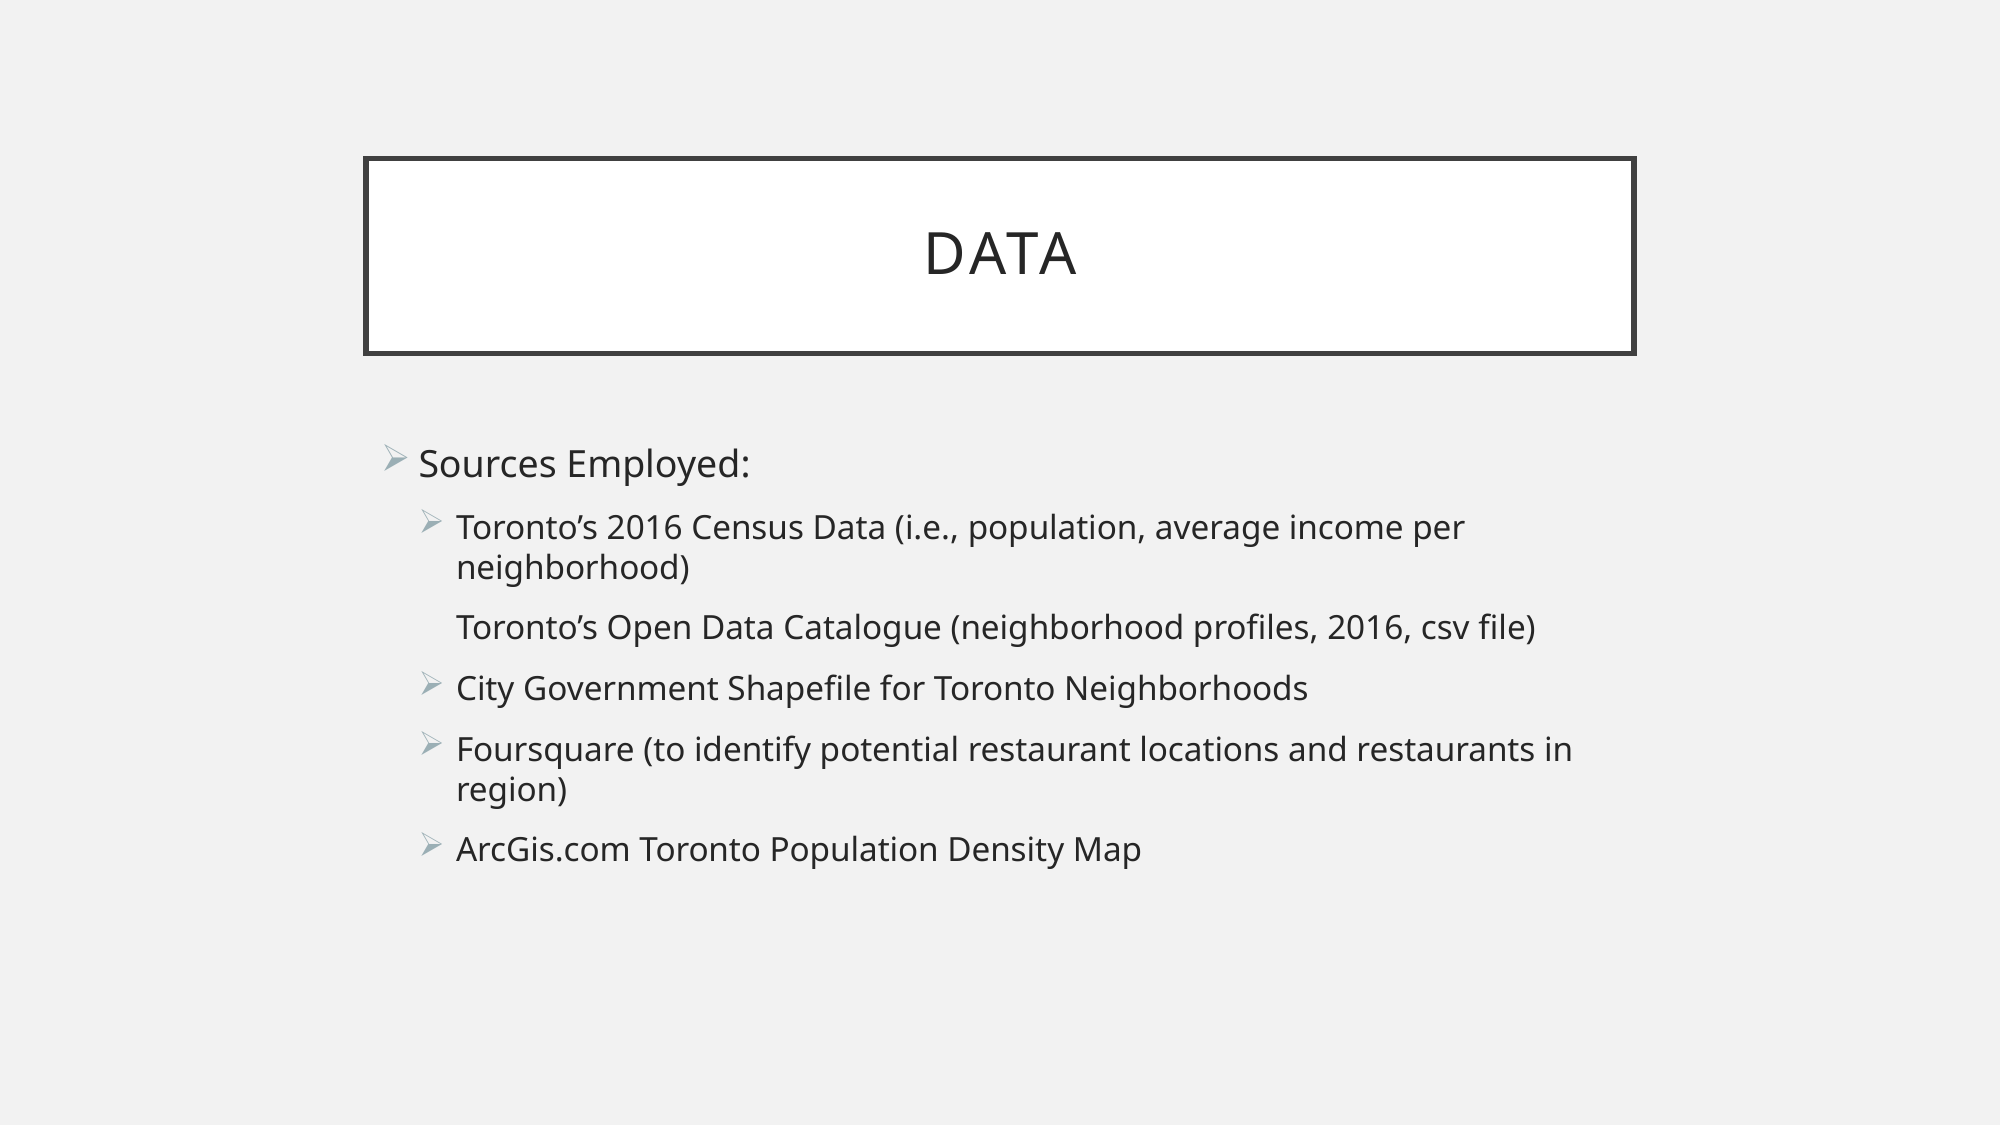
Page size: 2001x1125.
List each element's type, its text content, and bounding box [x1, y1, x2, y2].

list Sources Employed: Toronto’s 2016 Census Data (i.e., population, average income per neighborhood) Toronto’s Open Data Catalogue (neighborhood profiles, 2016, csv file) City Government Shapefile for Toronto Neighborhoods Foursquare (to identify potential restaurant locations and restaurants in region) ArcGis.com Toronto Population Density Map [366, 432, 1634, 942]
title DatA [363, 156, 1637, 356]
